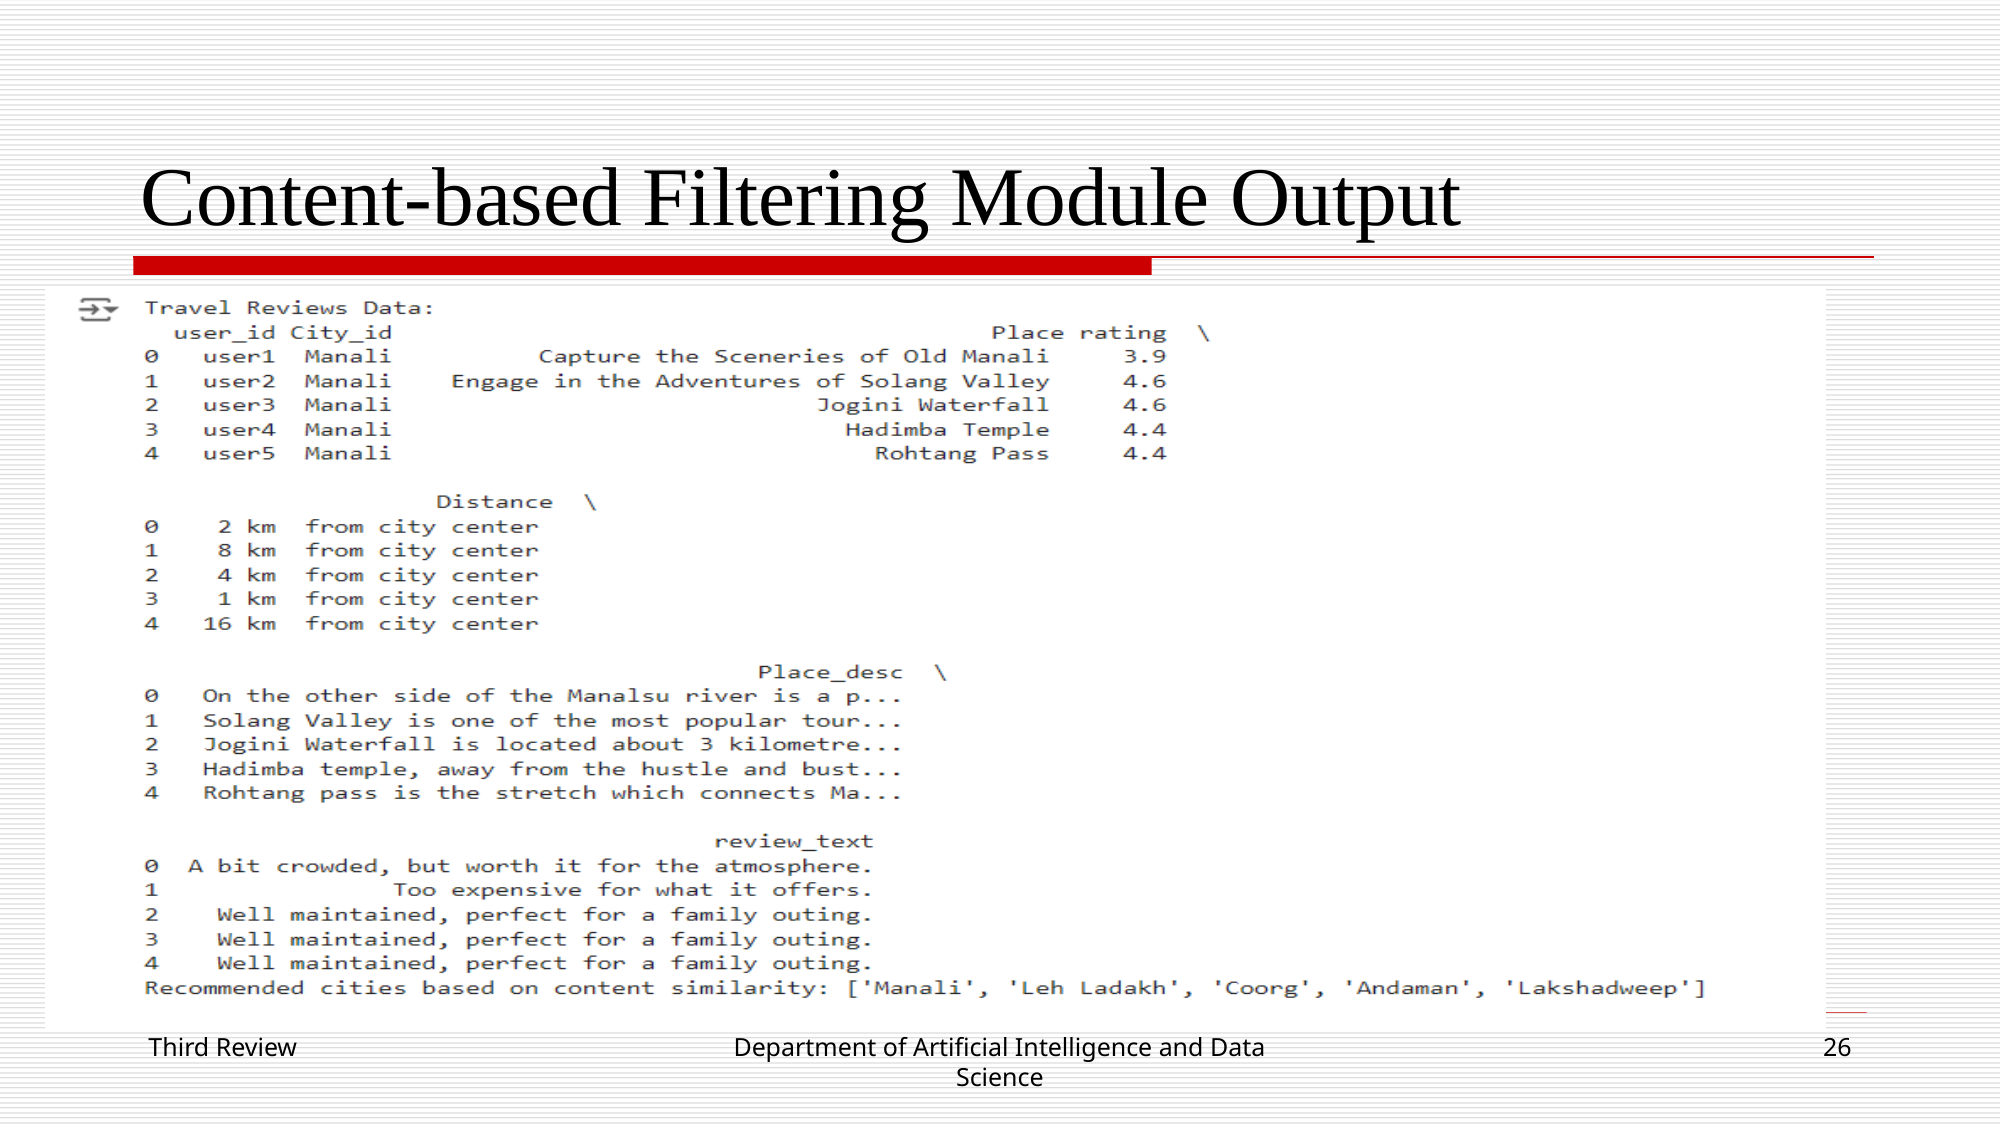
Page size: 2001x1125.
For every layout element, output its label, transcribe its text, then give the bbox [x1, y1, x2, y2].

title Content-based Filtering Module Output [125, 50, 1876, 250]
footer Department of Artificial Intelligence and Data Science [683, 1040, 1317, 1103]
picture [0, 0, 2001, 1125]
slide_number 26 [1433, 1024, 1867, 1103]
slide_number Third Review [133, 1040, 567, 1103]
